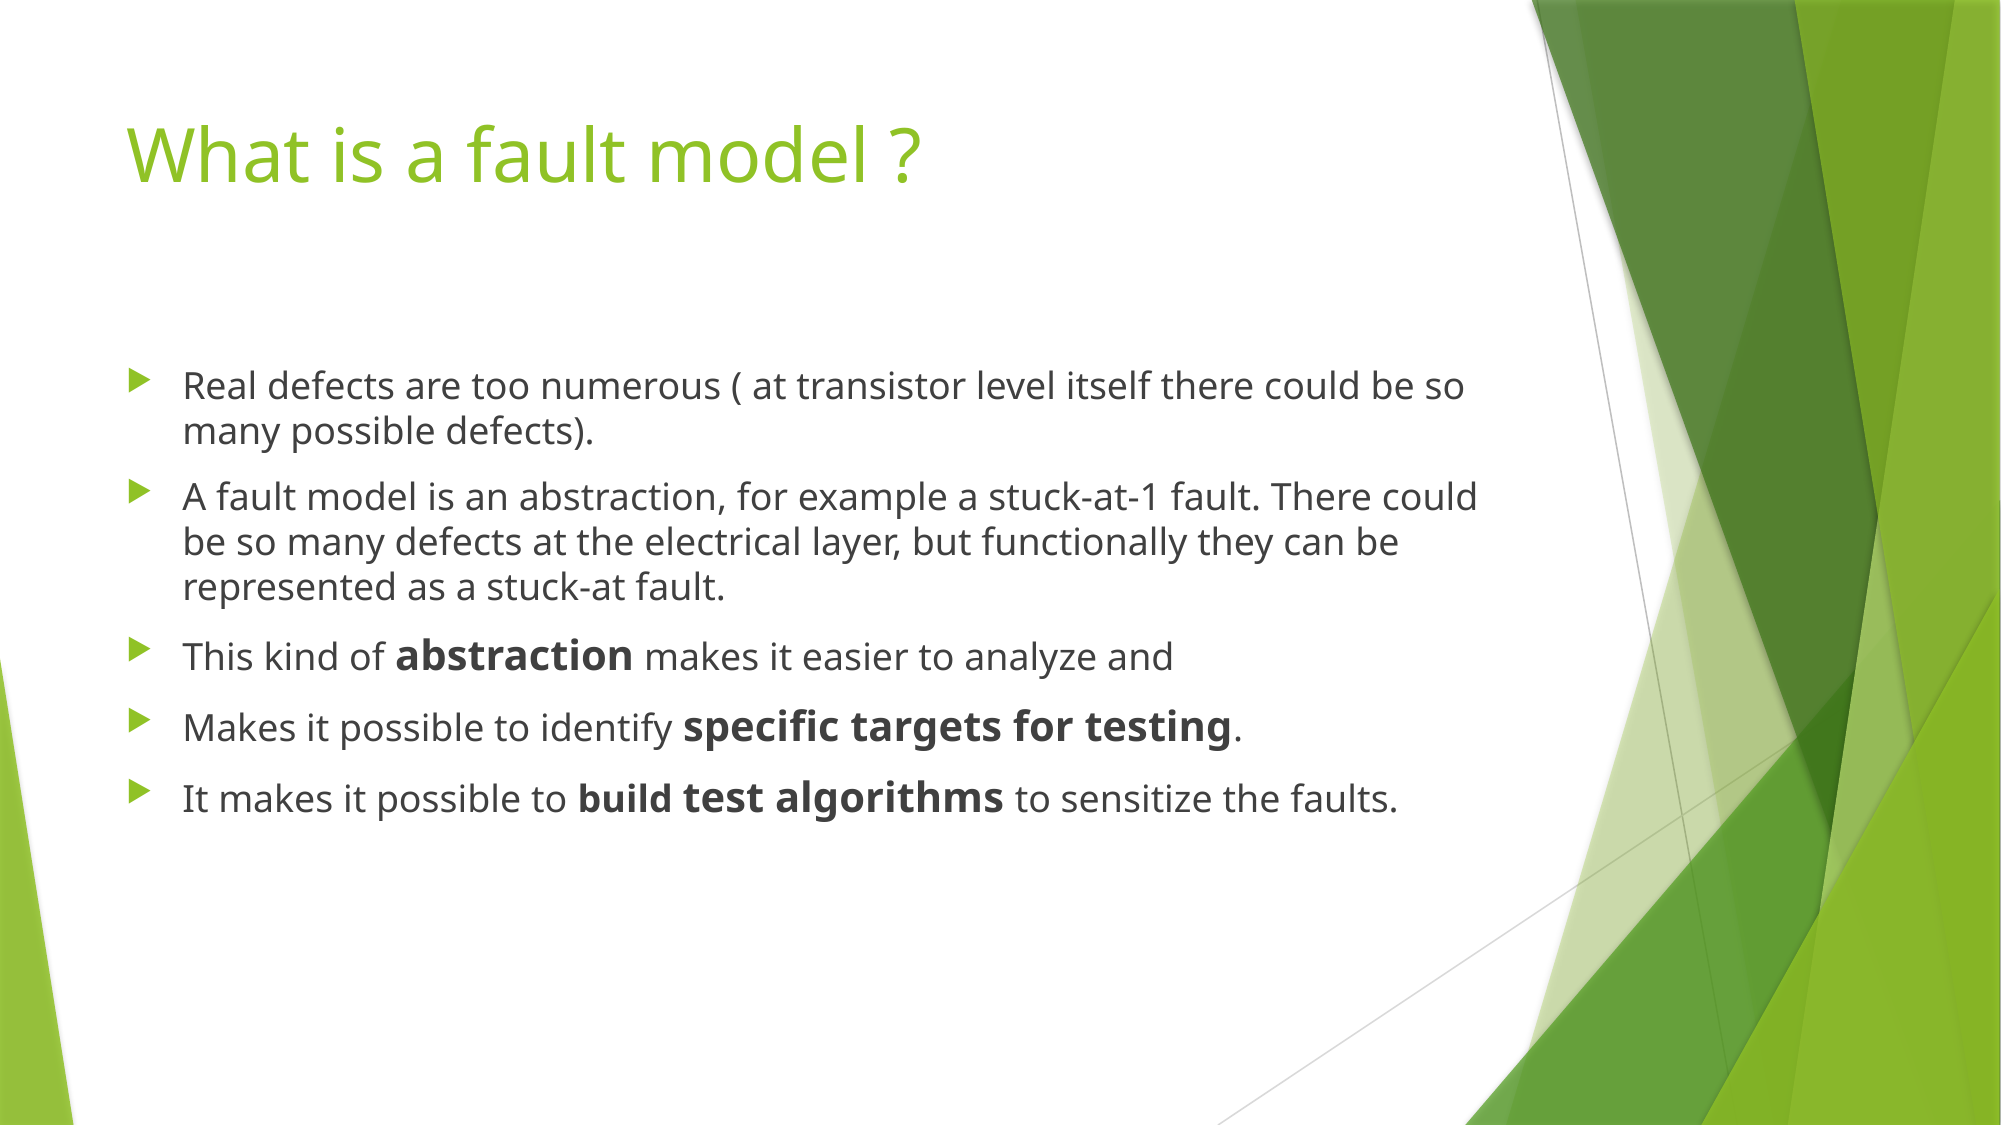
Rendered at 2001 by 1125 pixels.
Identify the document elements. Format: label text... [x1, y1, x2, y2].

list Real defects are too numerous ( at transistor level itself there could be so many possible defects). A fault model is an abstraction, for example a stuck-at-1 fault. There could be so many defects at the electrical layer, but functionally they can be represented as a stuck-at fault. This kind of abstraction makes it easier to analyze and Makes it possible to identify specific targets for testing. It makes it possible to build test algorithms to sensitize the faults. [111, 354, 1522, 992]
title What is a fault model ? [111, 99, 1522, 317]
